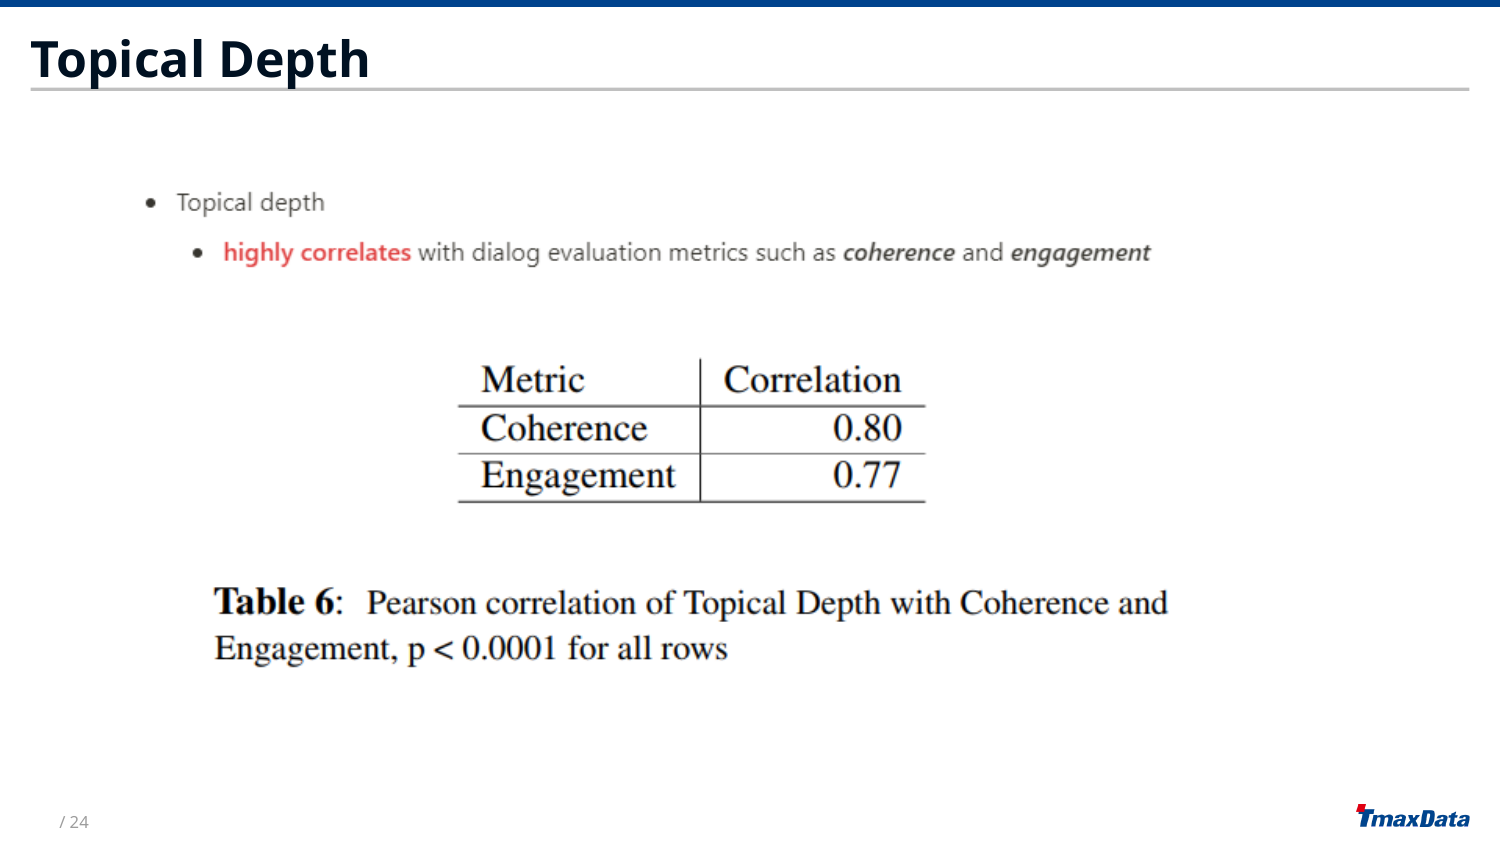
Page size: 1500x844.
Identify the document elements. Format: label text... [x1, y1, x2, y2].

picture [129, 185, 1209, 698]
text_box Topical Depth [30, 12, 1470, 81]
picture [1356, 804, 1470, 827]
